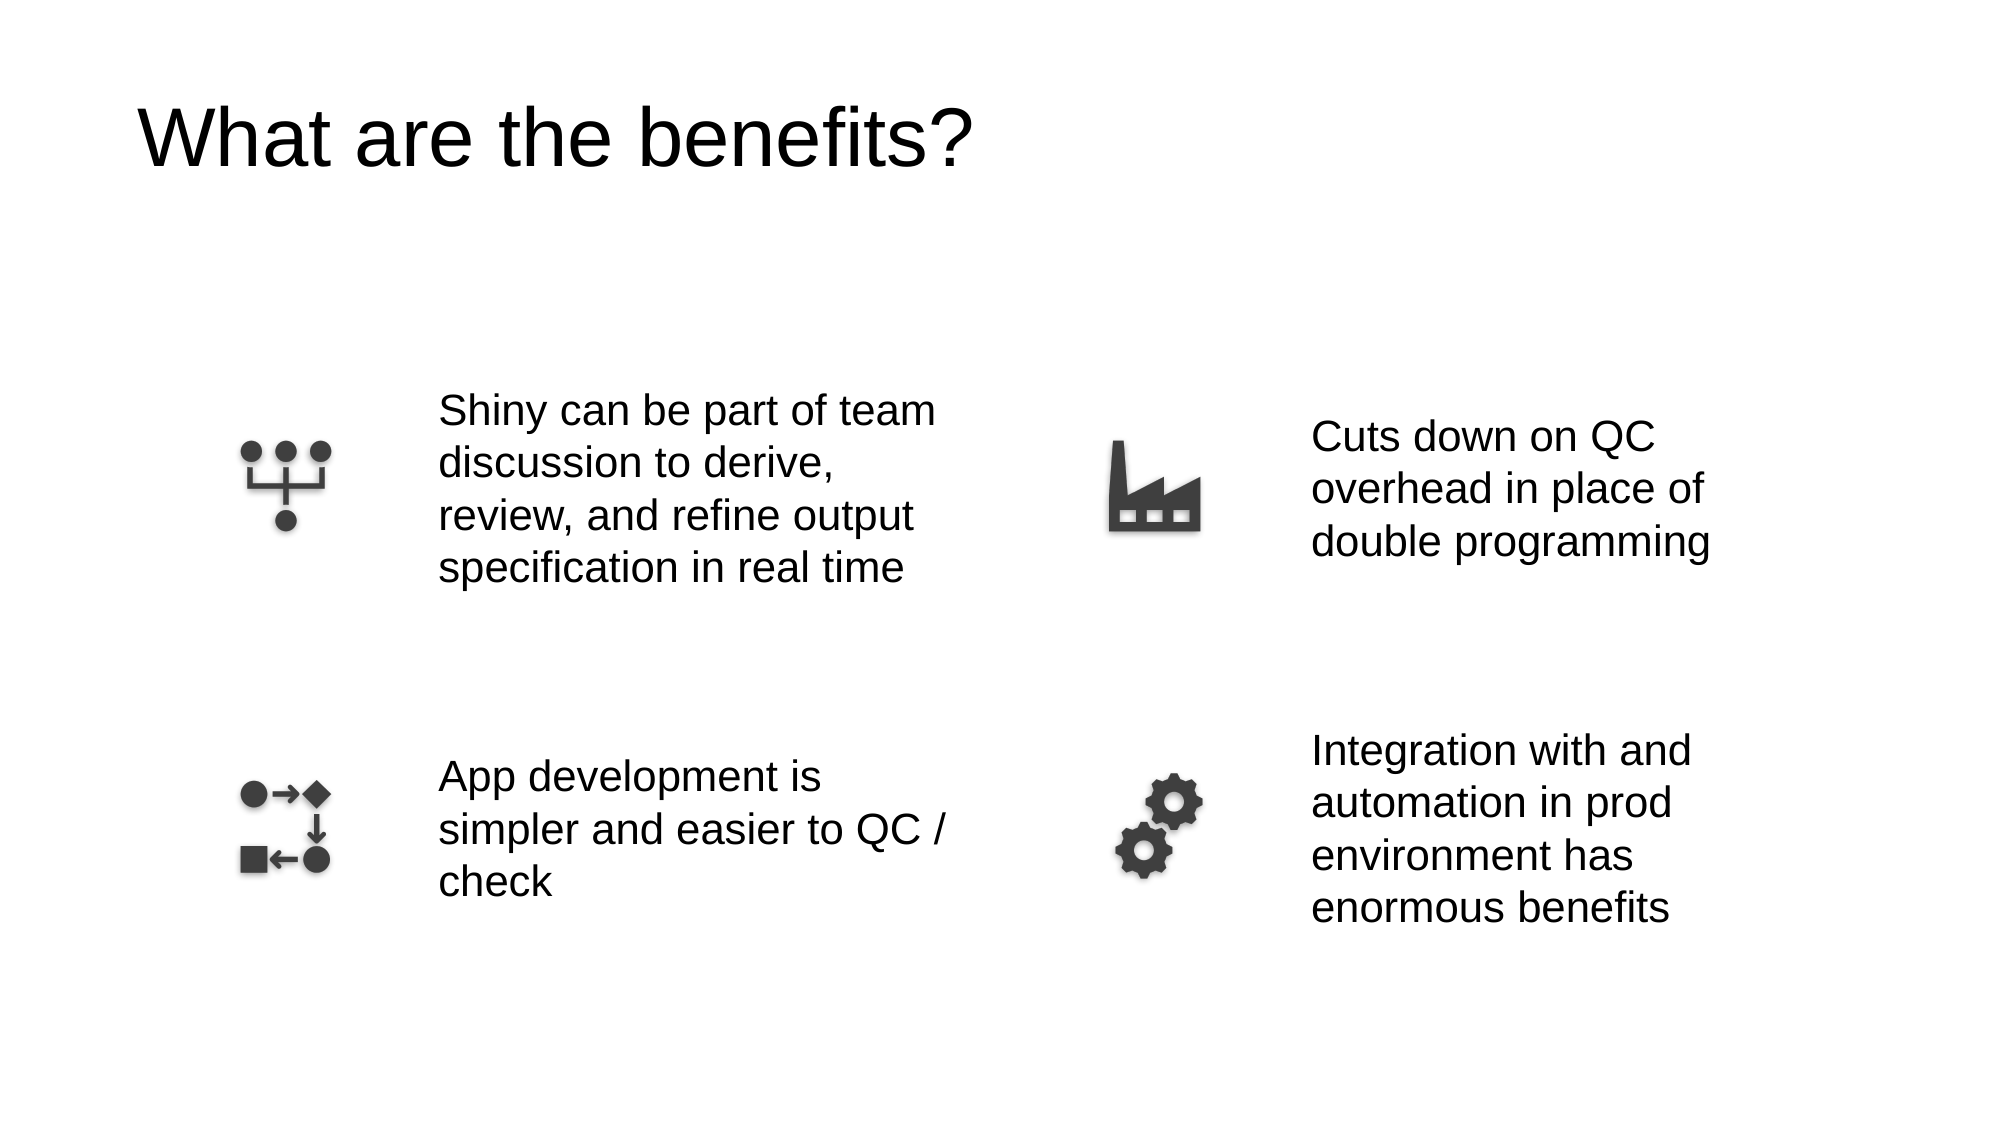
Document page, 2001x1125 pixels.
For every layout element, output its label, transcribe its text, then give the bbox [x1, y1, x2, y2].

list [137, 299, 1863, 1014]
title What are the benefits? [137, 91, 1863, 278]
